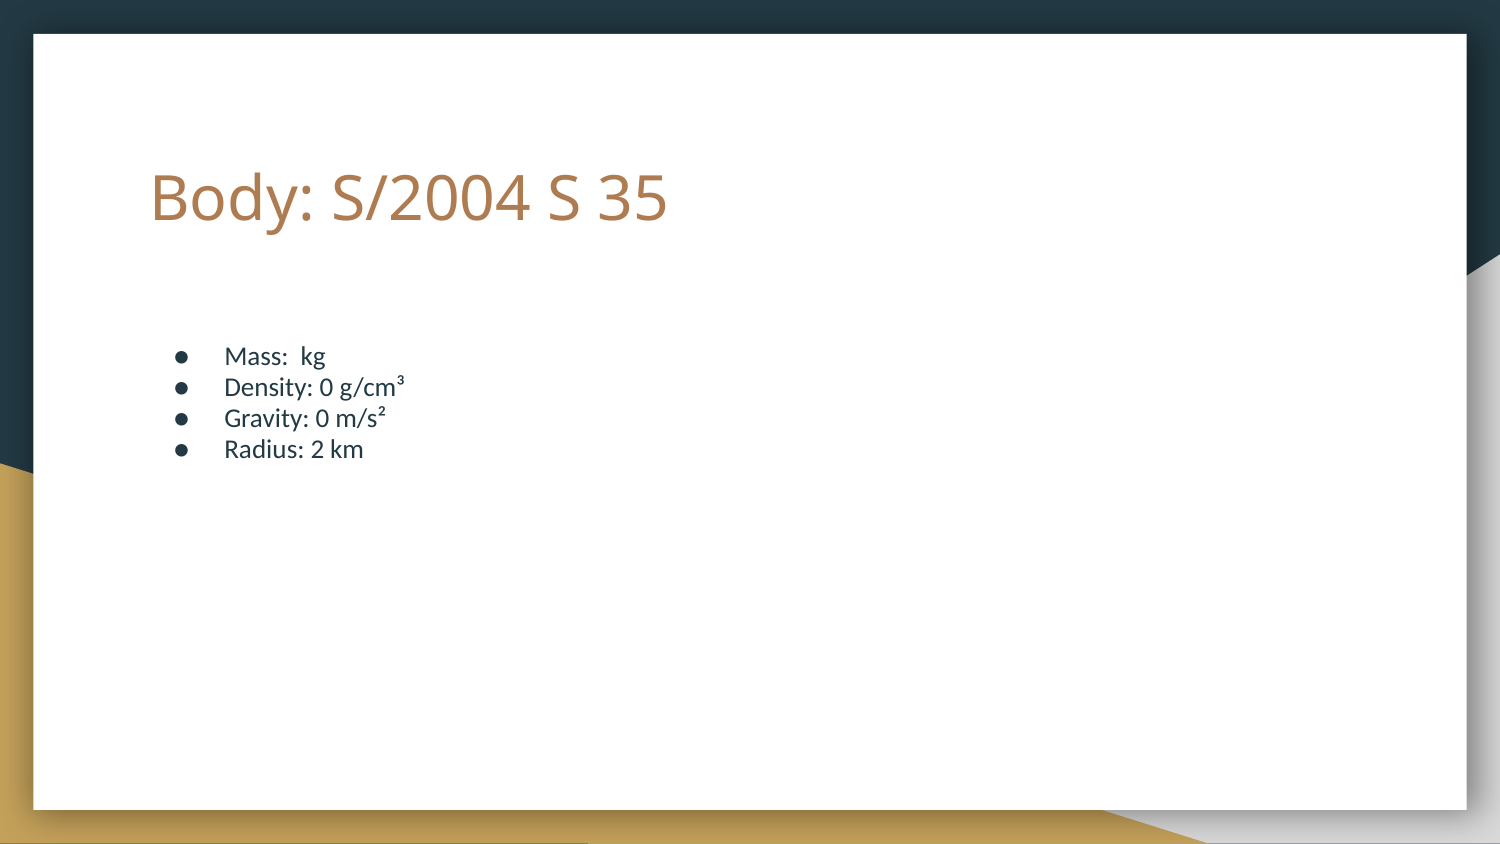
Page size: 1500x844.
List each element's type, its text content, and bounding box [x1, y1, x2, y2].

title Body: S/2004 S 35 [134, 138, 1366, 296]
list Mass: kg Density: 0 g/cm³ Gravity: 0 m/s² Radius: 2 km [134, 326, 1366, 729]
